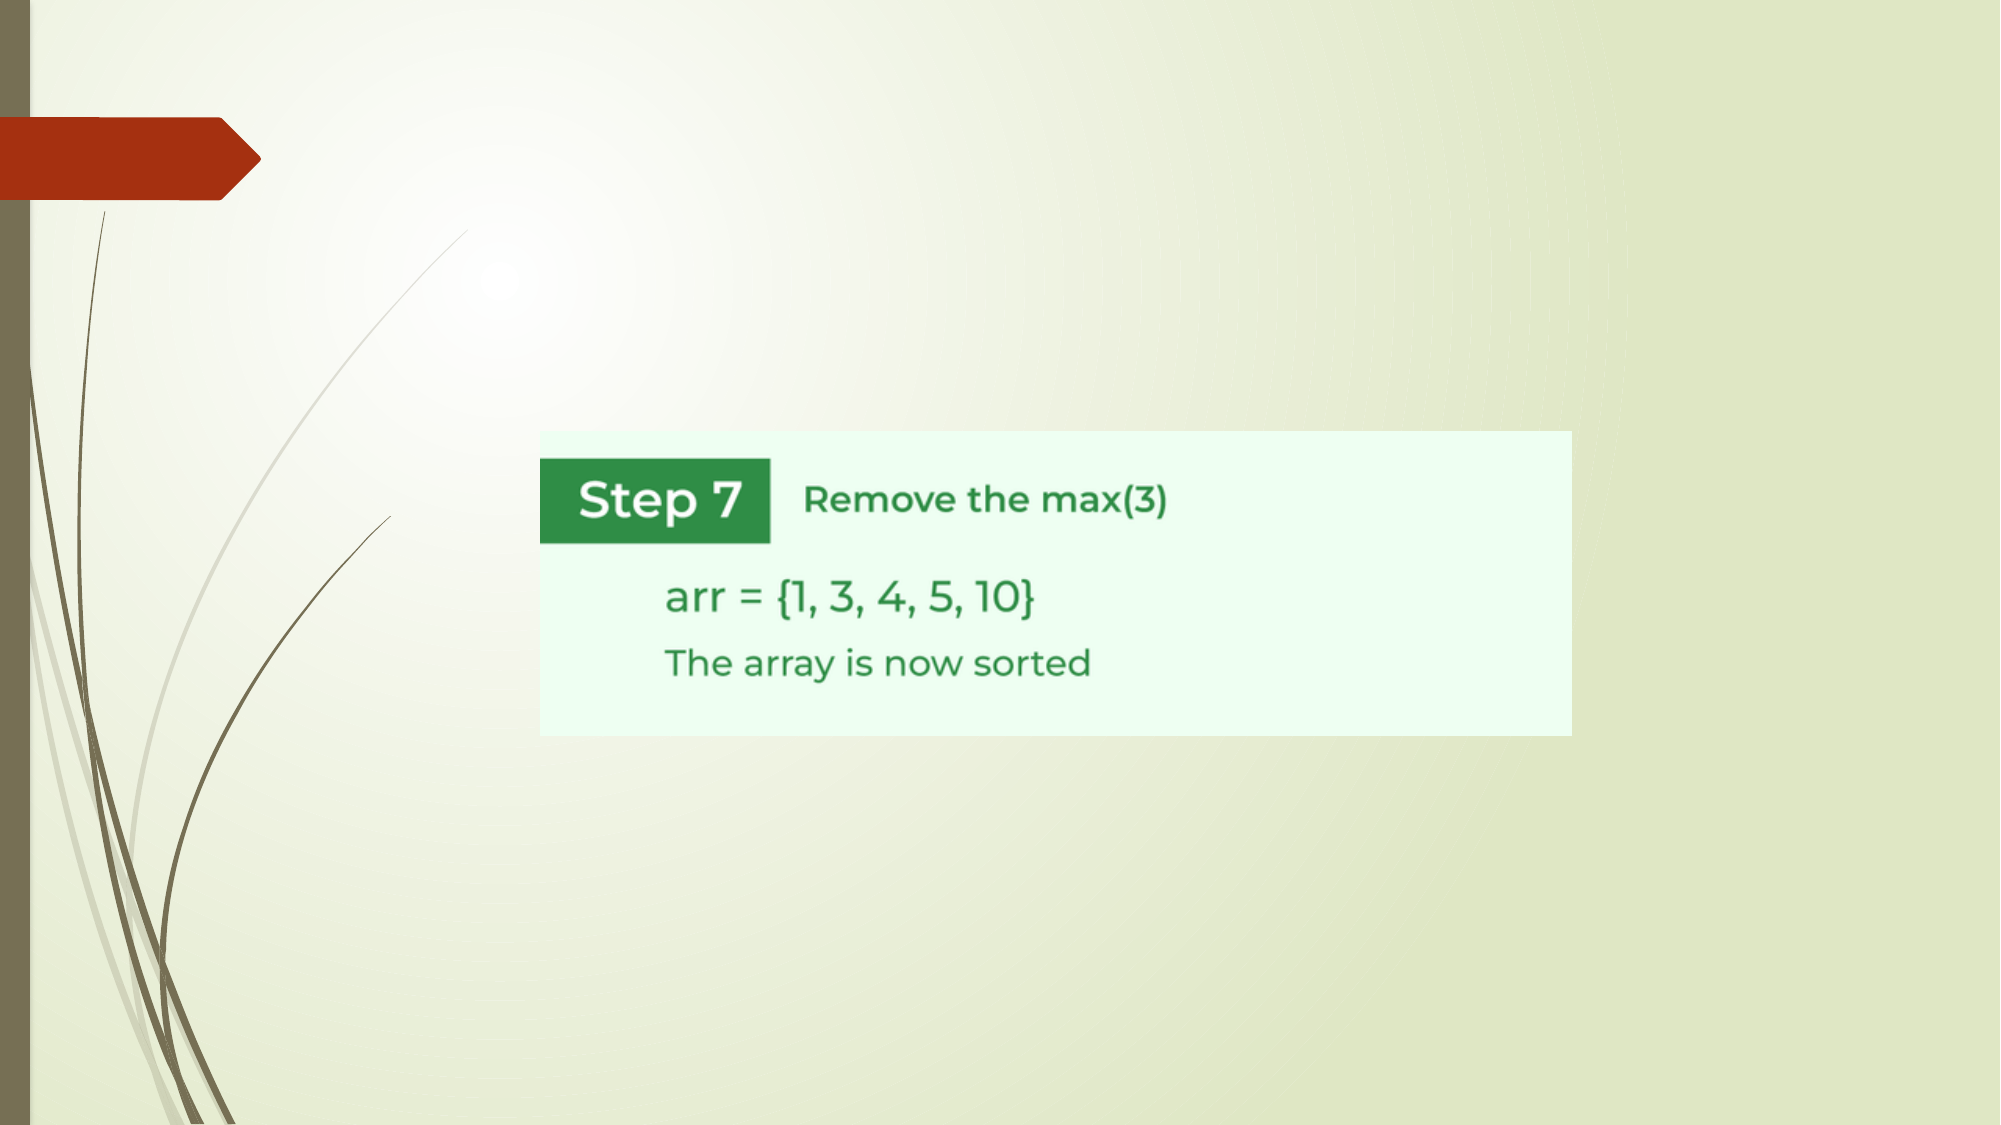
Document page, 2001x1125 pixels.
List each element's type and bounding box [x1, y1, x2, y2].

picture [540, 431, 1573, 737]
